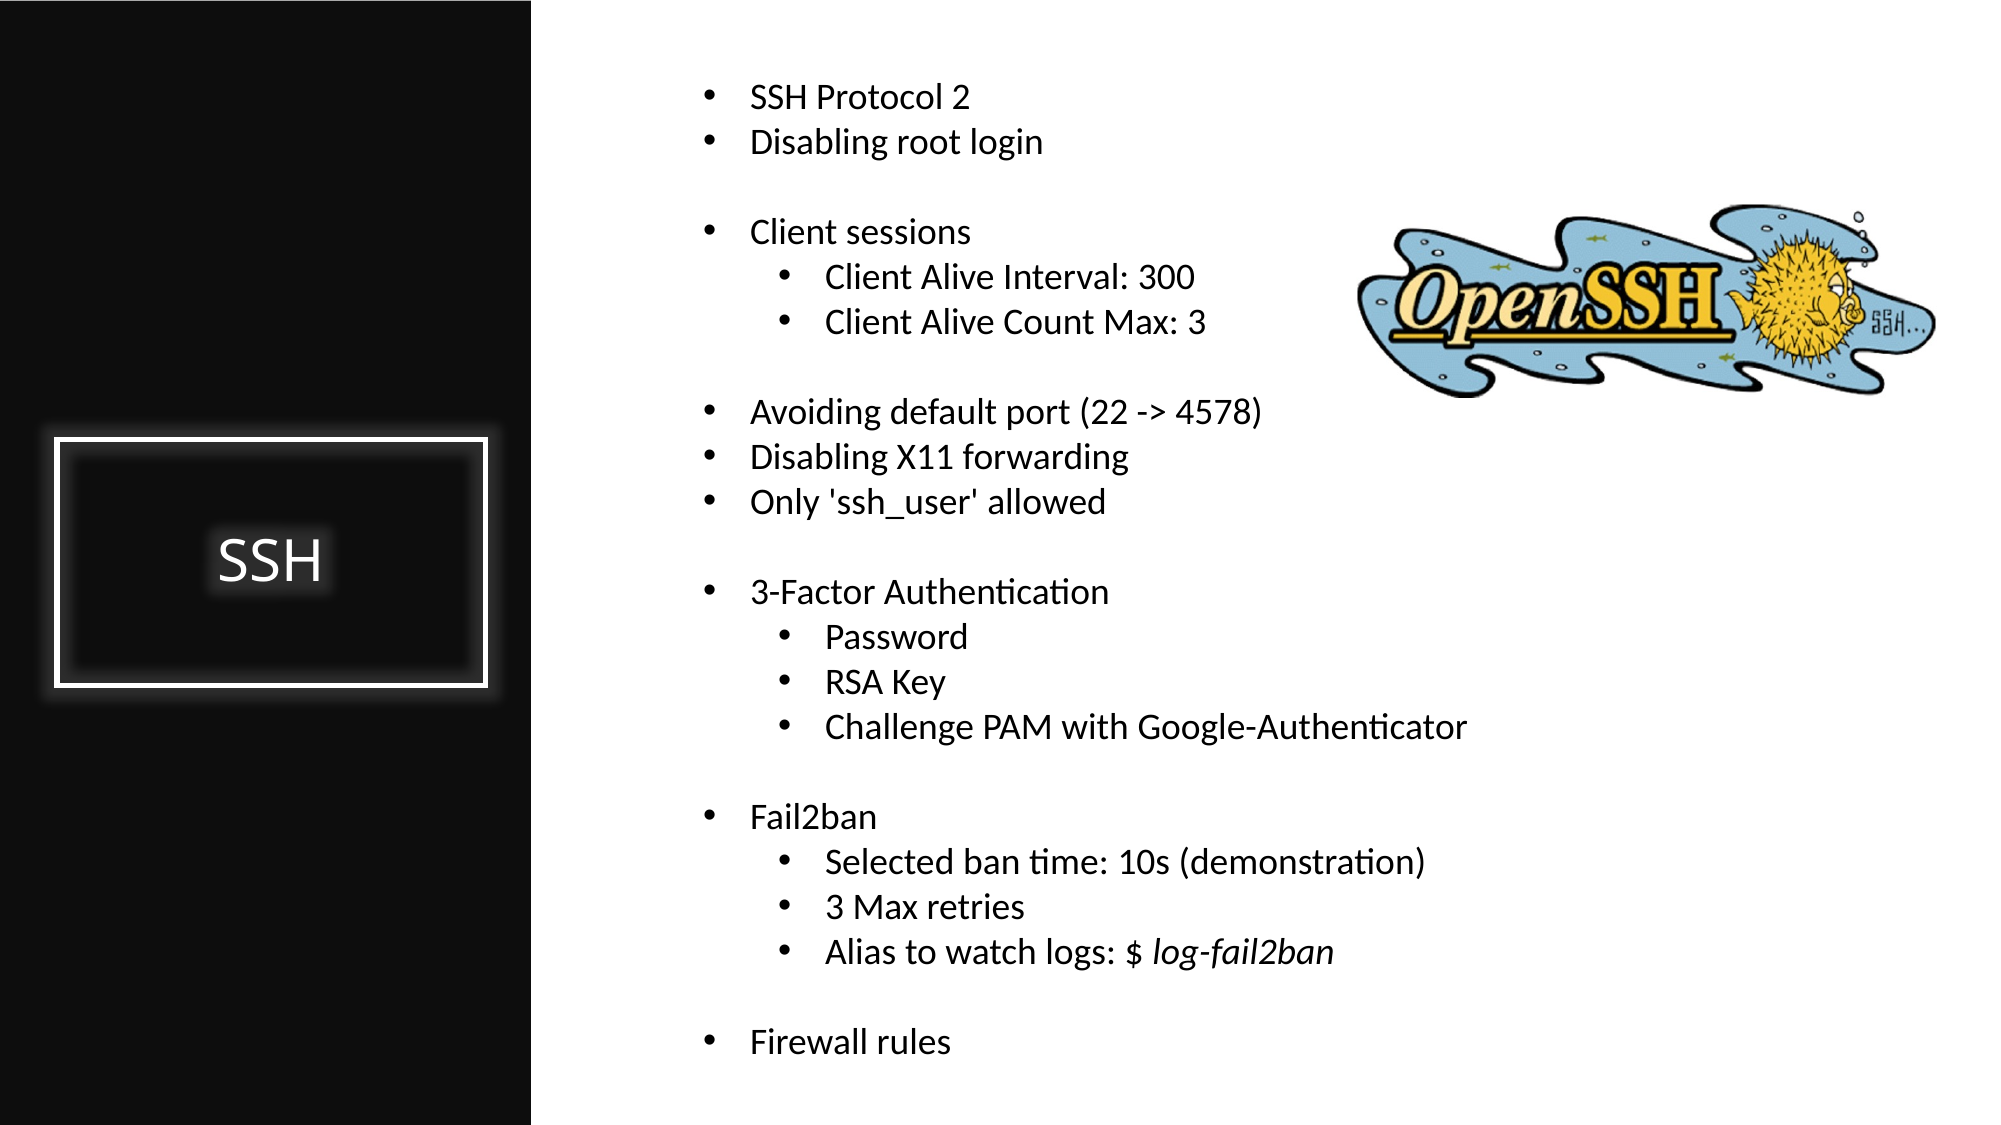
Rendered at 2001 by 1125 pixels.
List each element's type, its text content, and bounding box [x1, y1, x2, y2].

picture [1352, 202, 1940, 400]
text_box [0, 0, 532, 1125]
text_box SSH [57, 439, 486, 686]
text_box SSH Protocol 2 Disabling root login Client sessions Client Alive Interval: 300 Client Alive Count Max: 3 Avoiding default port (22 -> 4578) Disabling X11 forwarding Only 'ssh_user' allowed 3-Factor Authentication Password RSA Key Challenge PAM with Google-Authenticator Fail2ban Selected ban time: 10s (demonstration) 3 Max retries Alias to watch logs: $ log-fail2ban Firewall rules [688, 64, 1908, 1115]
